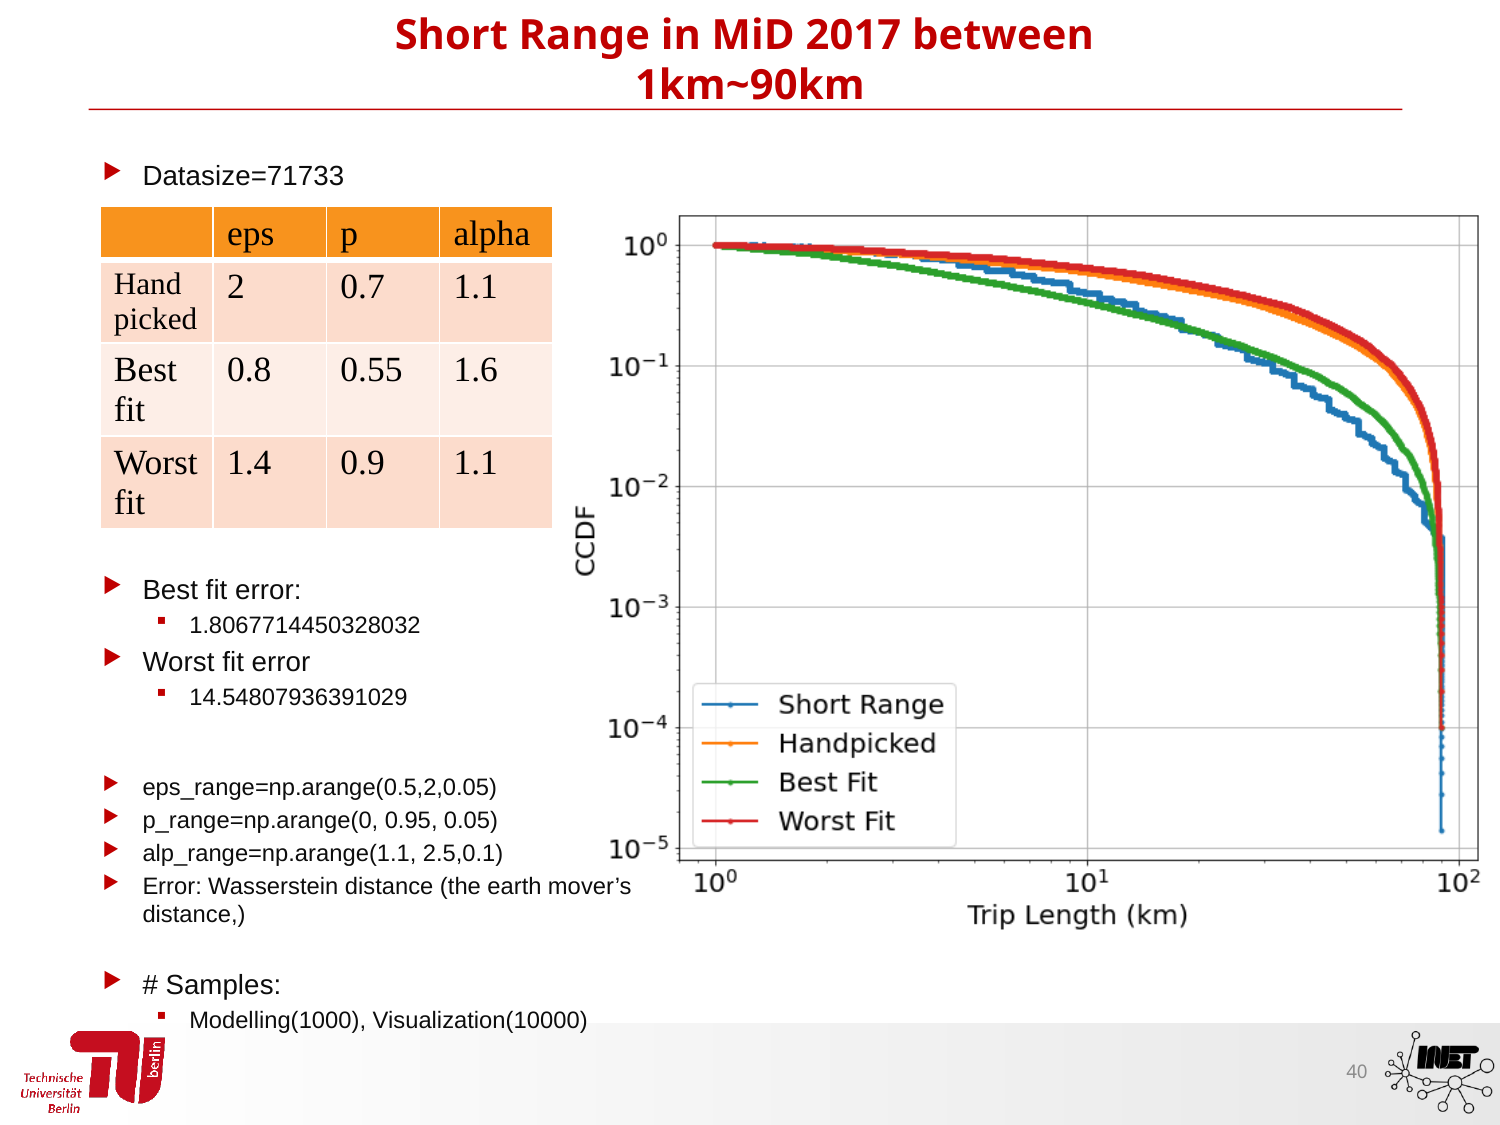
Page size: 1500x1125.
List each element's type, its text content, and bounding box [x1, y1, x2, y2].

table_header alpha [440, 207, 552, 257]
table_cell 0.55 [327, 344, 439, 435]
table_header eps [214, 207, 326, 257]
table_cell 0.8 [214, 344, 326, 435]
table_cell 1.4 [214, 437, 326, 528]
table_cell Best fit [101, 344, 212, 435]
slide_number 40 [1045, 1042, 1383, 1103]
table_cell Worst fit [101, 437, 212, 528]
picture [21, 1031, 165, 1113]
table_cell 1.6 [440, 344, 552, 435]
table_cell 1.1 [440, 437, 552, 528]
table_cell Hand picked [101, 263, 212, 342]
table_header p [327, 207, 439, 257]
picture [565, 206, 1491, 939]
table_cell 1.1 [440, 263, 552, 342]
table_cell 0.7 [327, 263, 439, 342]
title Short Range in MiD 2017 between 1km~90km [94, 4, 1406, 112]
table_cell 2 [214, 263, 326, 342]
table_cell 0.9 [327, 437, 439, 528]
table_header [101, 207, 212, 257]
picture [1384, 1017, 1495, 1125]
list Datasize=71733 Best fit error: 1.8067714450328032 Worst fit error 14.54807936391029 eps_range=np.arange(0.5,2,0.05) p_range=np.arange(0, 0.95, 0.05) alp_range=np.arange(1.1, 2.5,0.1) Error: Wasserstein distance (the earth mover’s distance,) # Samples: Modelling(1000), Visualization(10000) [87, 149, 698, 1043]
